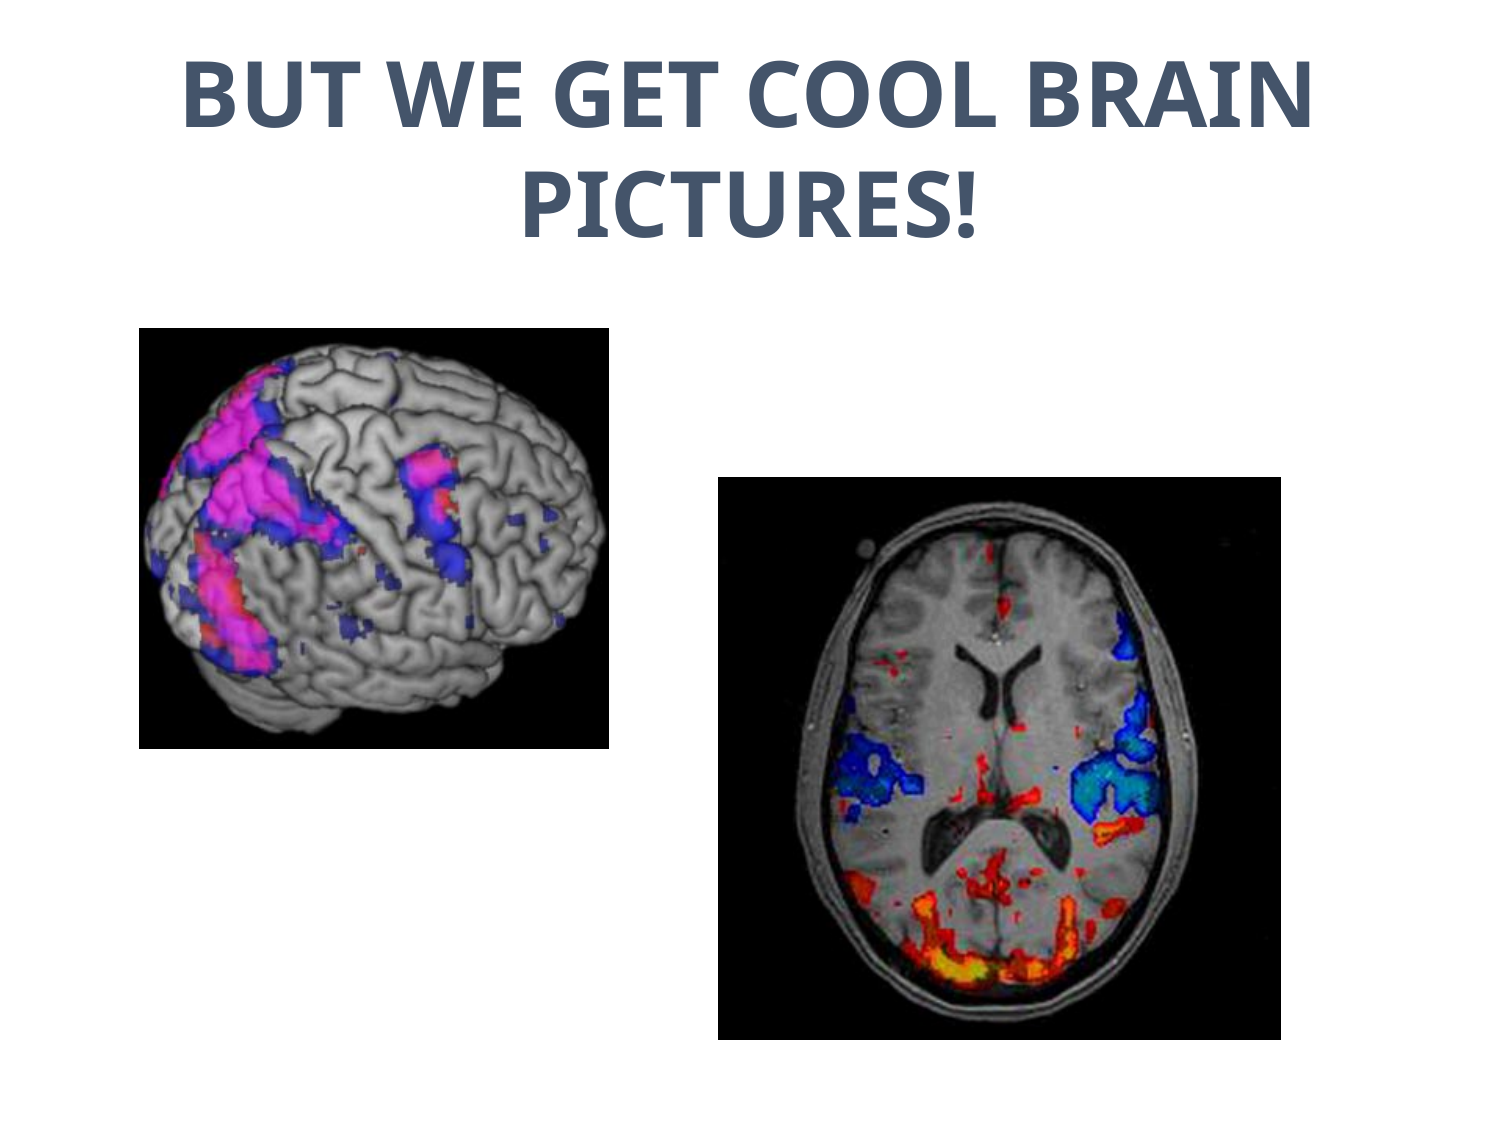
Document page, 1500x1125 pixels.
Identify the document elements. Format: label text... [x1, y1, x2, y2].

picture [718, 477, 1281, 1040]
picture [139, 328, 609, 749]
title BUT WE GET COOL BRAIN PICTURES! [0, 83, 1499, 271]
